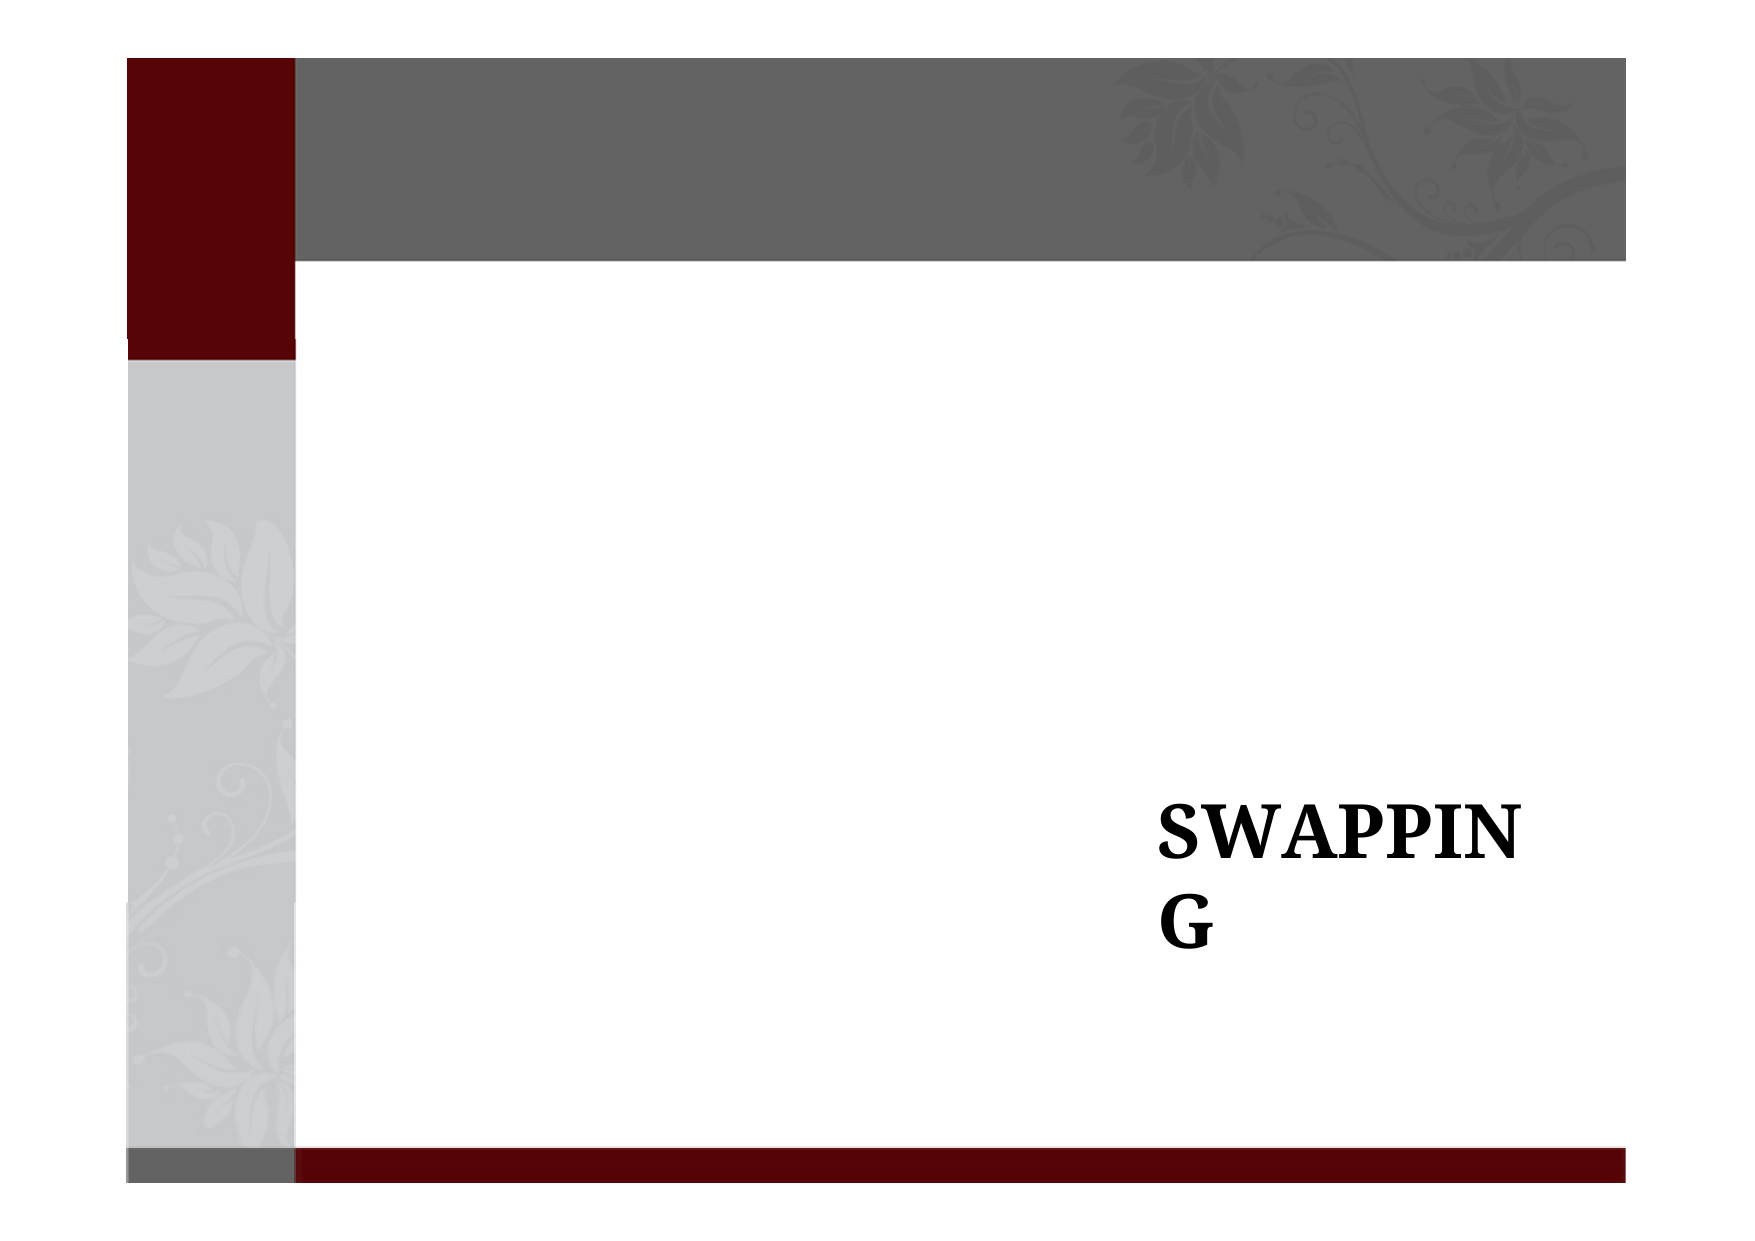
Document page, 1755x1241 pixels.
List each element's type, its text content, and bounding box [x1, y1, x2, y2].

picture [126, 57, 1626, 1183]
text_box SWAPPING [1155, 781, 1561, 964]
